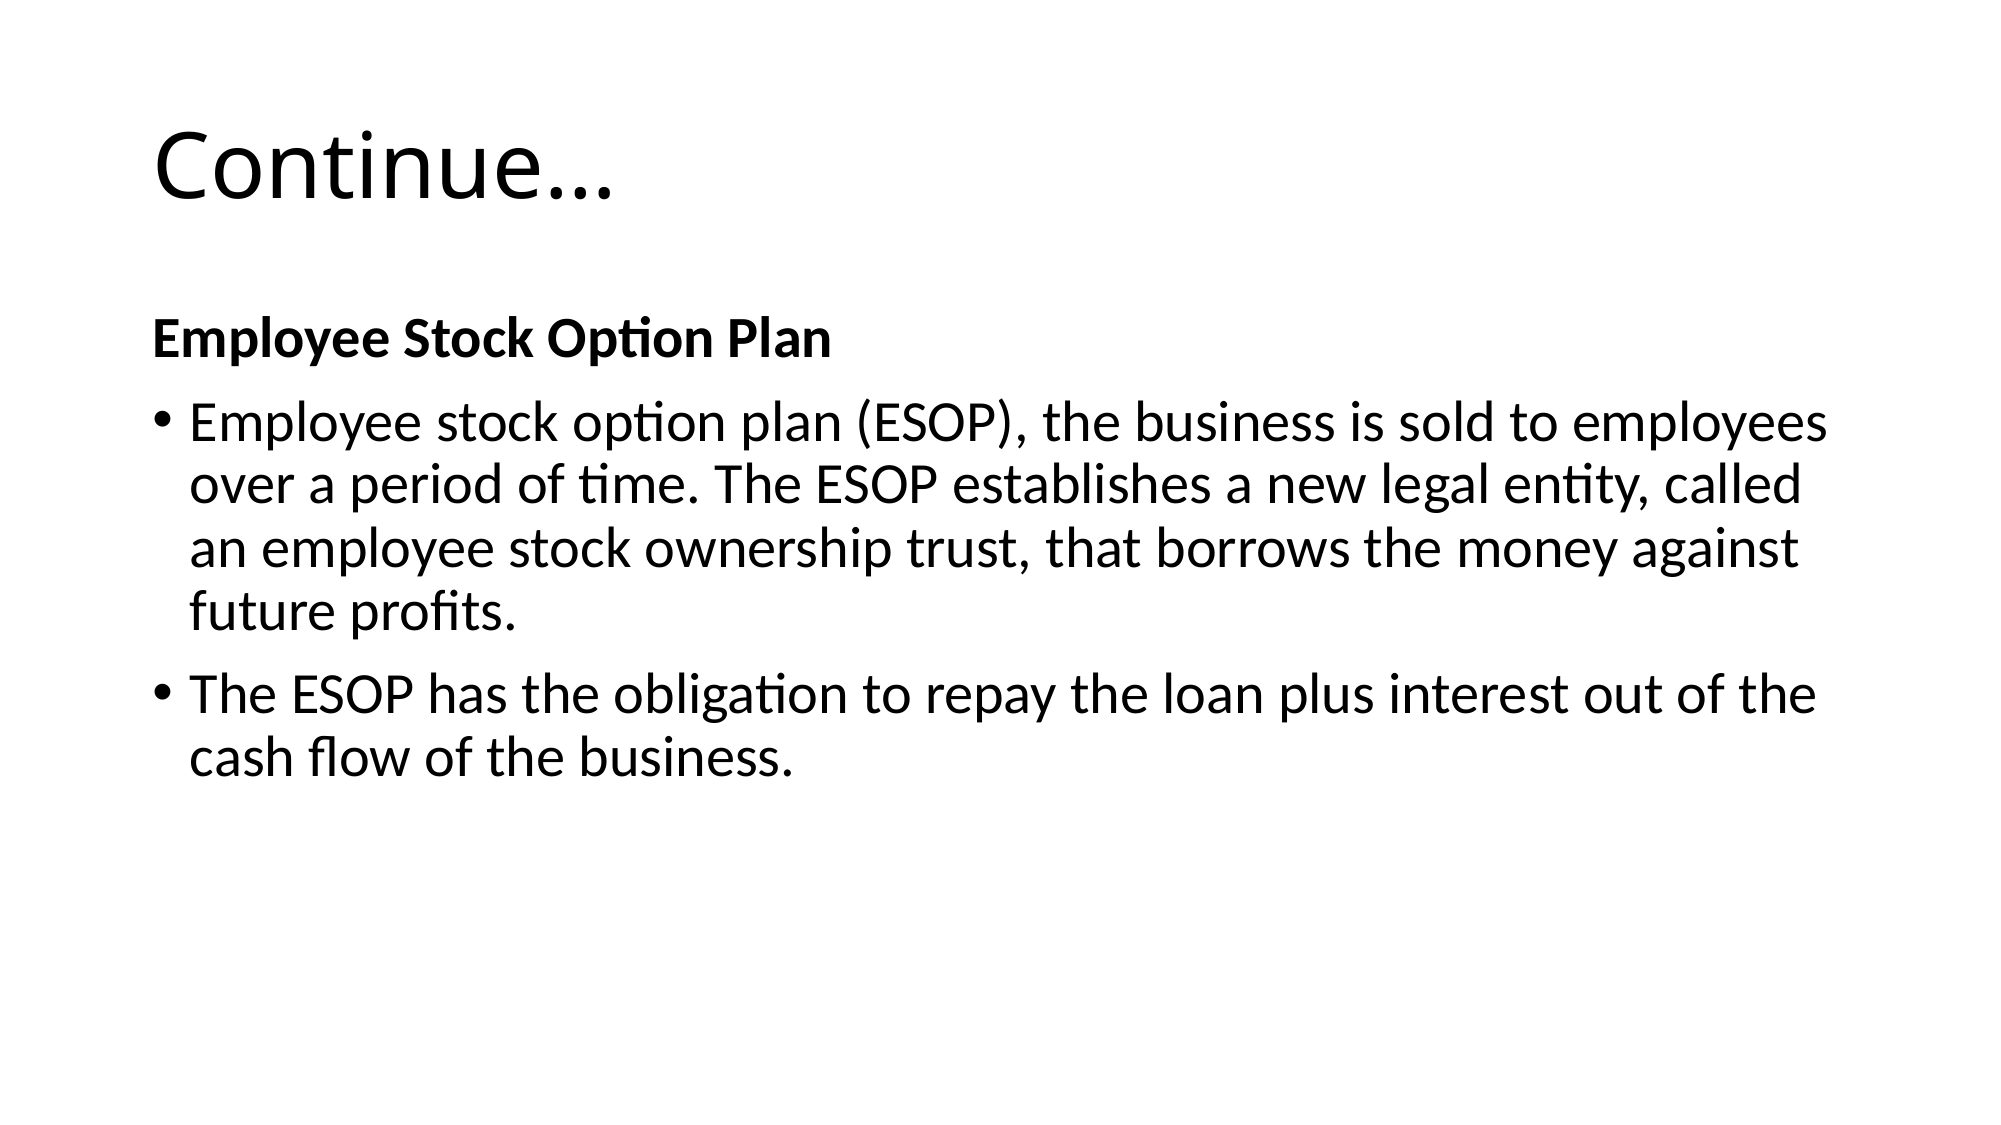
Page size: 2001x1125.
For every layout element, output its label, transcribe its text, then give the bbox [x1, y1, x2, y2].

list Employee Stock Option Plan Employee stock option plan (ESOP), the business is sold to employees over a period of time. The ESOP establishes a new legal entity, called an employee stock ownership trust, that borrows the money against future profits. The ESOP has the obligation to repay the loan plus interest out of the cash flow of the business. [137, 299, 1863, 1014]
title Continue… [137, 59, 1863, 278]
